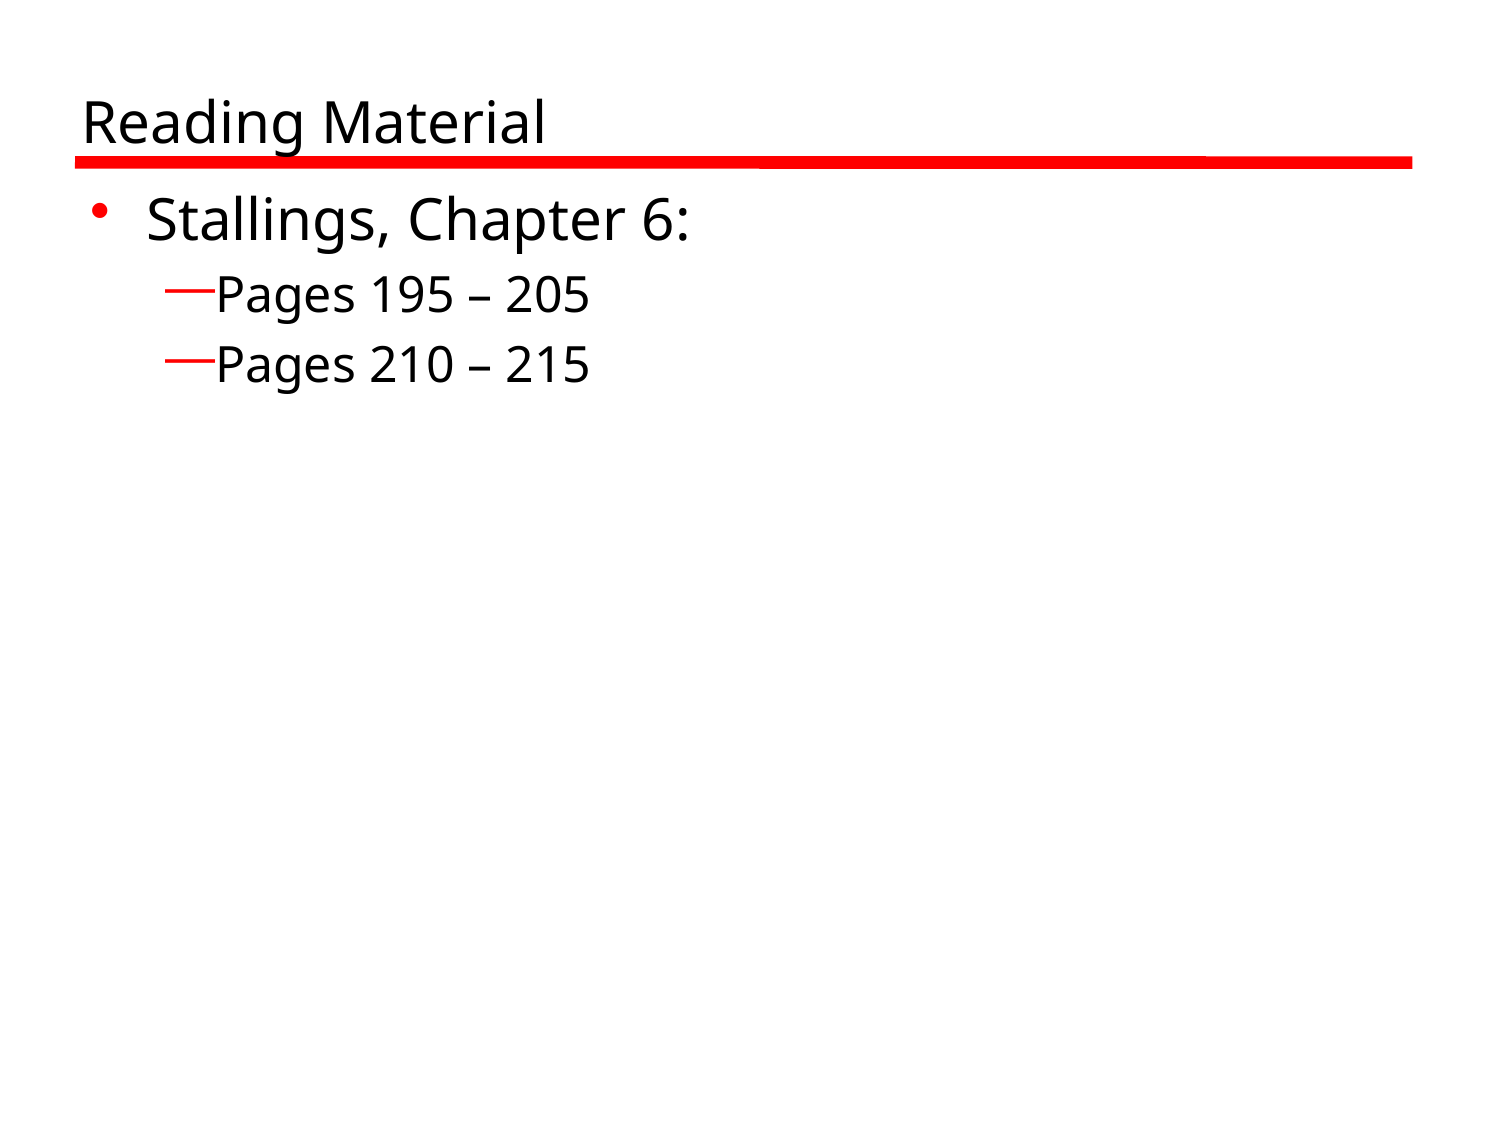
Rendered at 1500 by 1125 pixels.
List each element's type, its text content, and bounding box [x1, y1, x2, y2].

title Reading Material [66, 24, 1413, 163]
list Stallings, Chapter 6: Pages 195 – 205 Pages 210 – 215 [75, 174, 1417, 1100]
